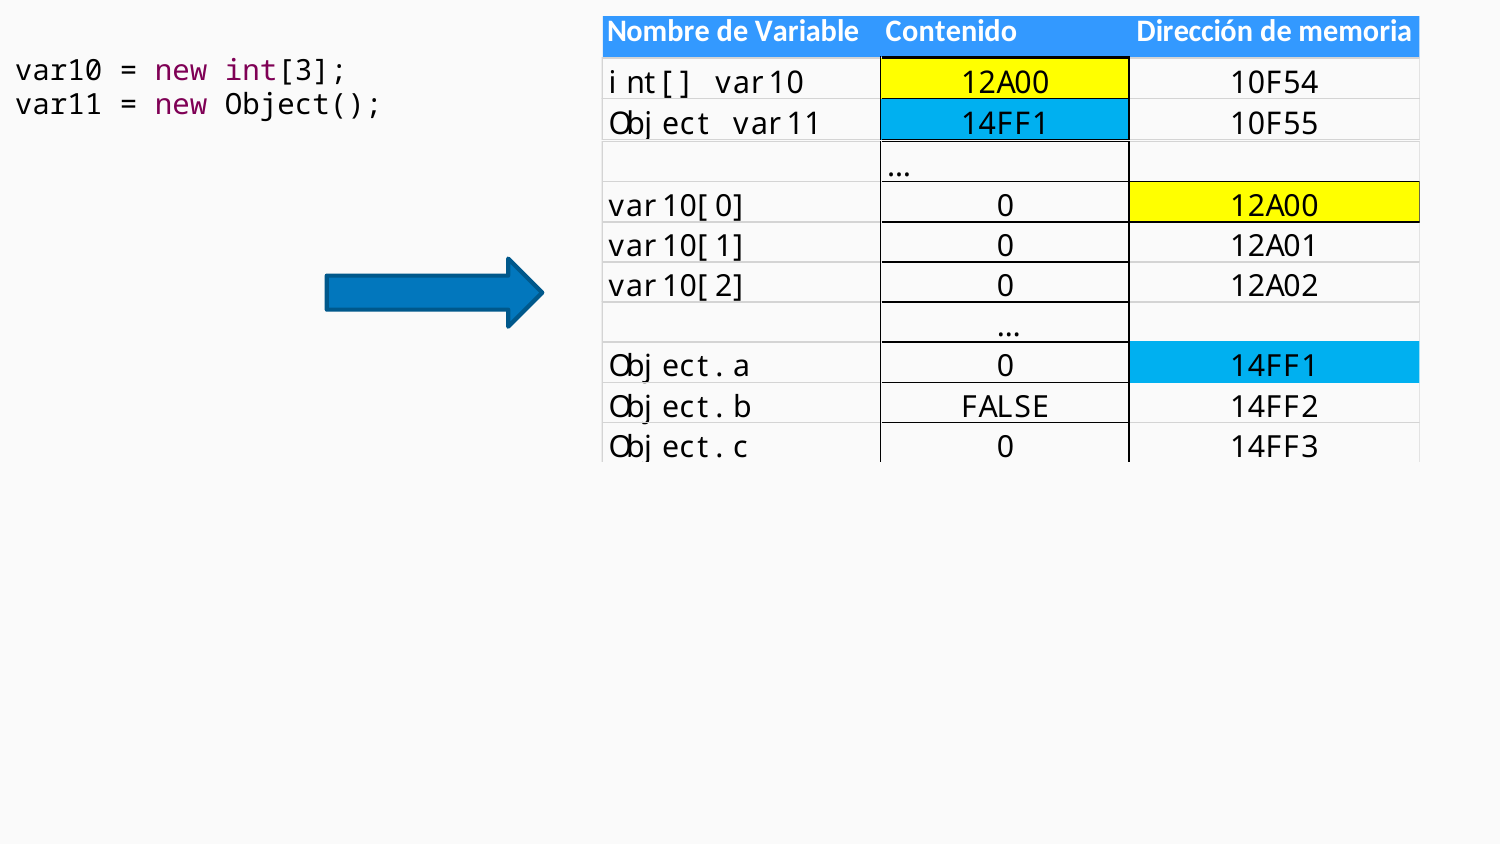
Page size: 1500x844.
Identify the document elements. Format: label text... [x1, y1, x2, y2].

text_box [324, 256, 545, 329]
picture [601, 14, 1421, 464]
text_box var10 = new int[3]; var11 = new Object(); [0, 43, 596, 129]
